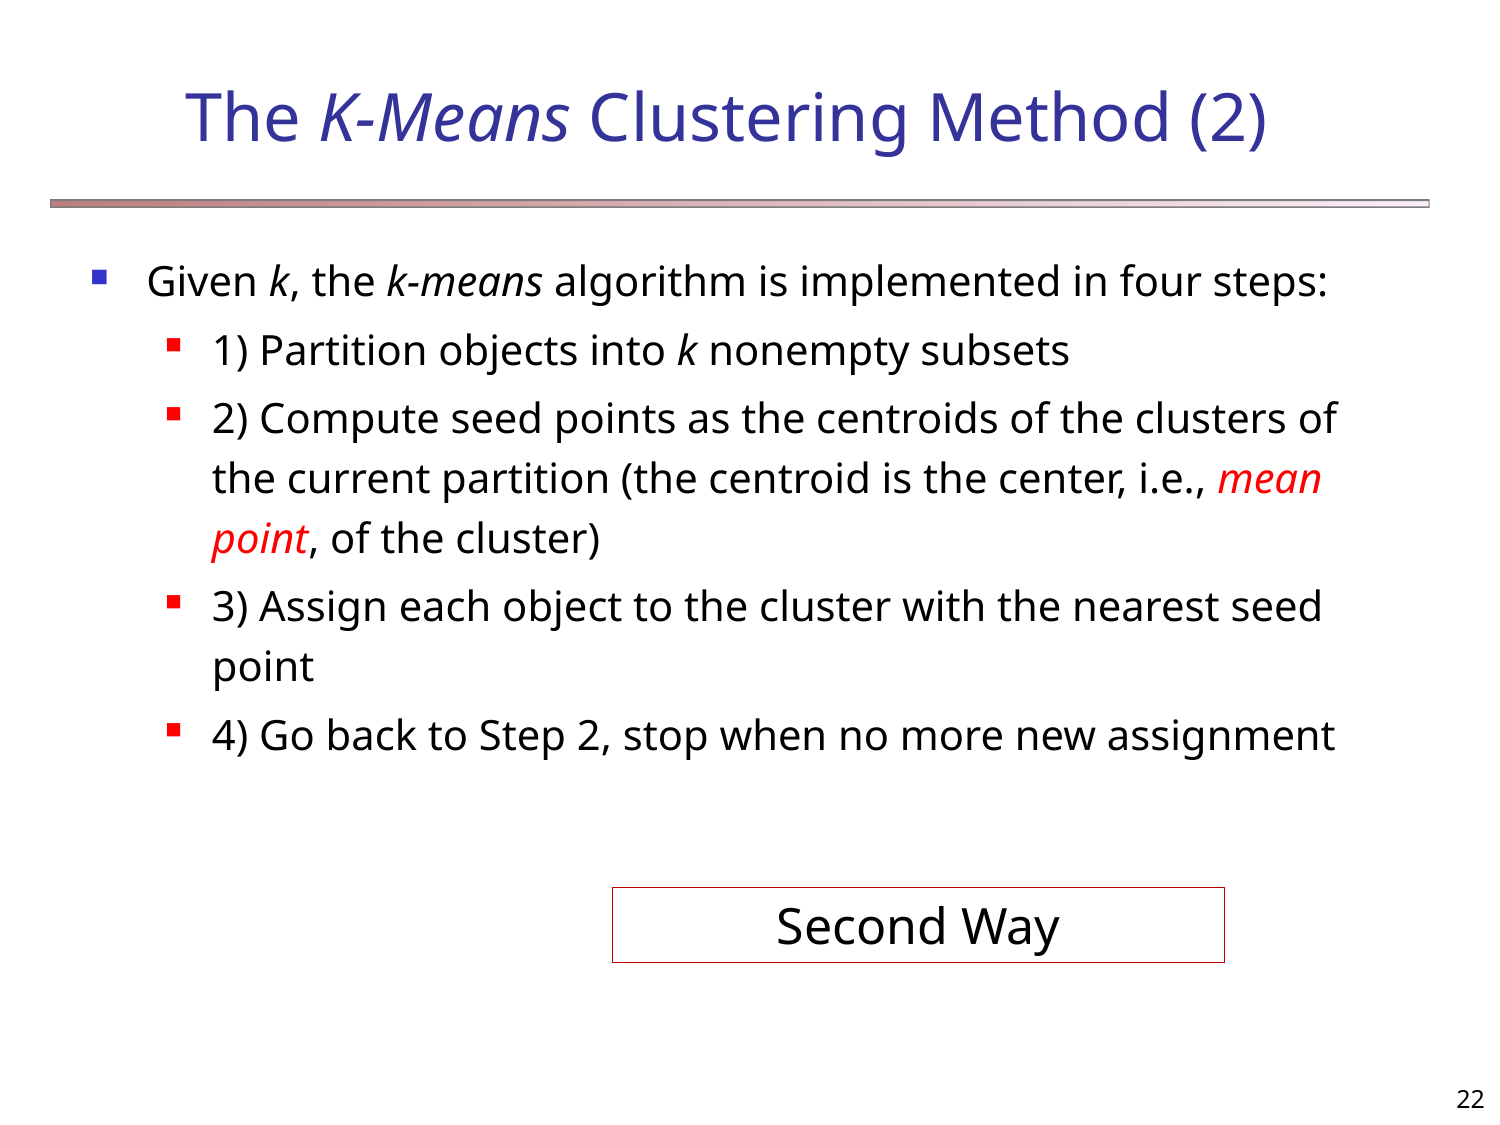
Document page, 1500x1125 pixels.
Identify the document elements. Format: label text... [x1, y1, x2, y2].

slide_number 22 [1187, 1062, 1500, 1125]
list Given k, the k-means algorithm is implemented in four steps: 1) Partition objects into k nonempty subsets 2) Compute seed points as the centroids of the clusters of the current partition (the centroid is the center, i.e., mean point, of the cluster) 3) Assign each object to the cluster with the nearest seed point 4) Go back to Step 2, stop when no more new assignment [74, 237, 1364, 763]
text_box Second Way [612, 887, 1225, 963]
title The K-Means Clustering Method (2) [134, 80, 1332, 163]
